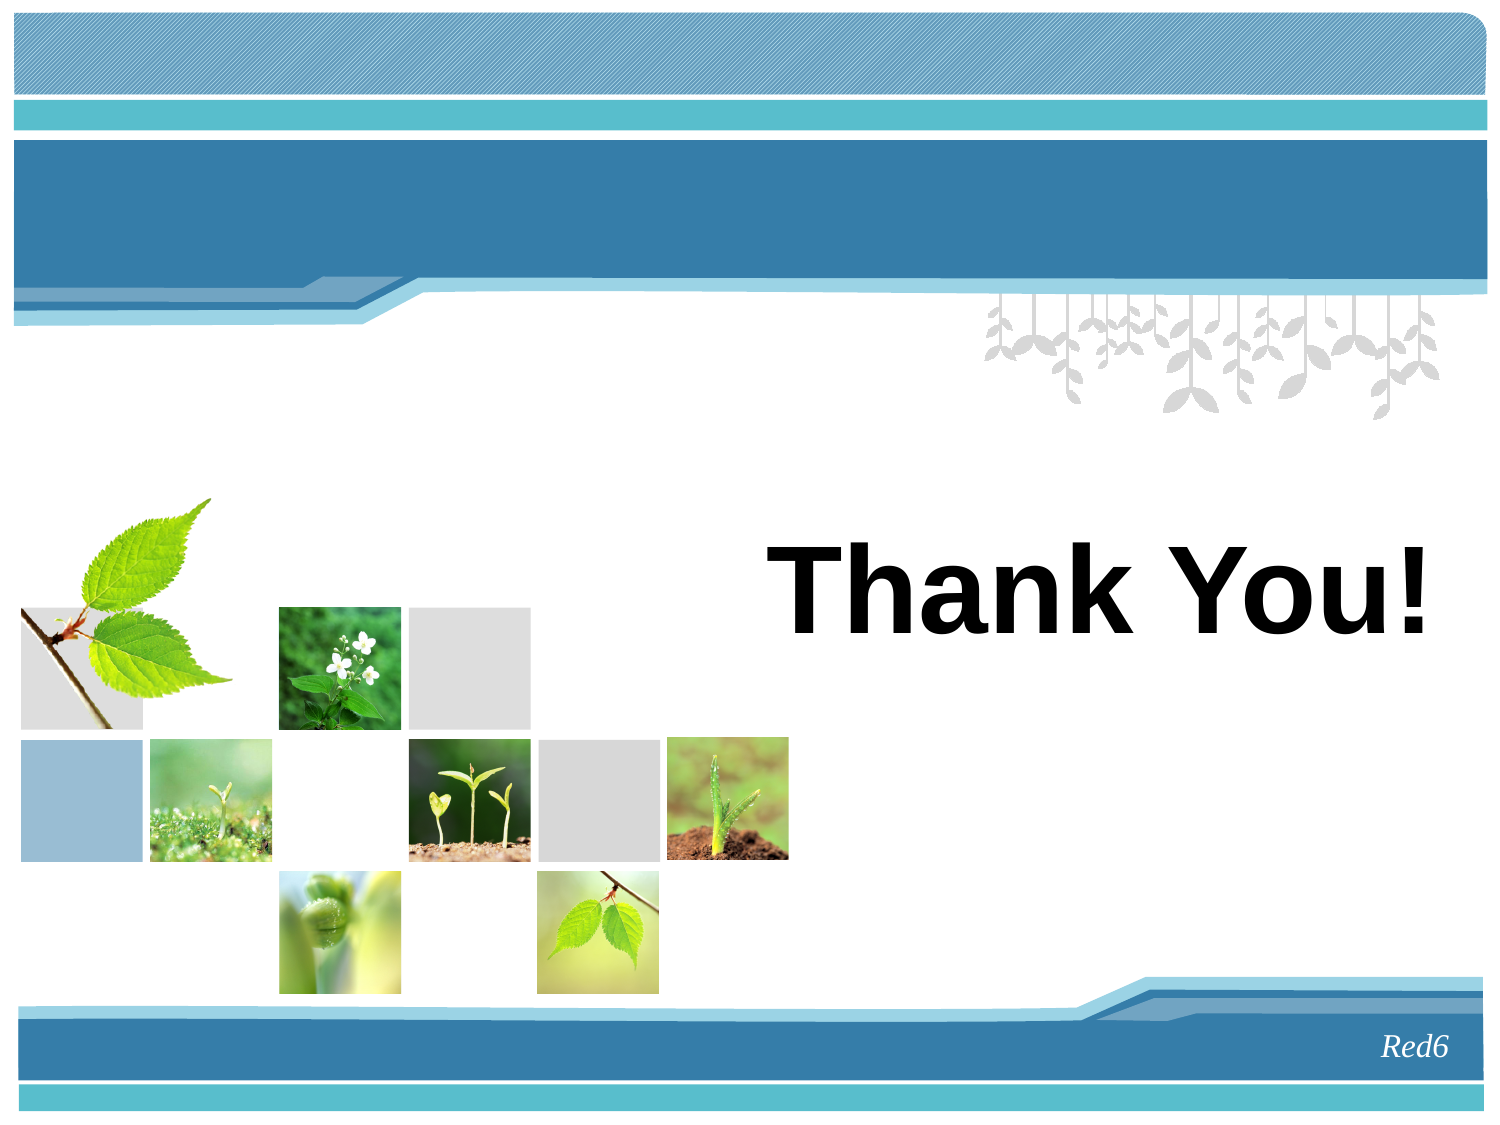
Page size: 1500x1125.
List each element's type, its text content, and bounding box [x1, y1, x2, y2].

picture [150, 739, 273, 862]
picture [667, 737, 789, 860]
subtitle Red6 [675, 1016, 1465, 1083]
picture [21, 477, 243, 729]
title Thank You! [462, 462, 1450, 704]
picture [279, 871, 402, 994]
picture [279, 607, 402, 730]
picture [537, 871, 659, 994]
picture [408, 739, 531, 862]
